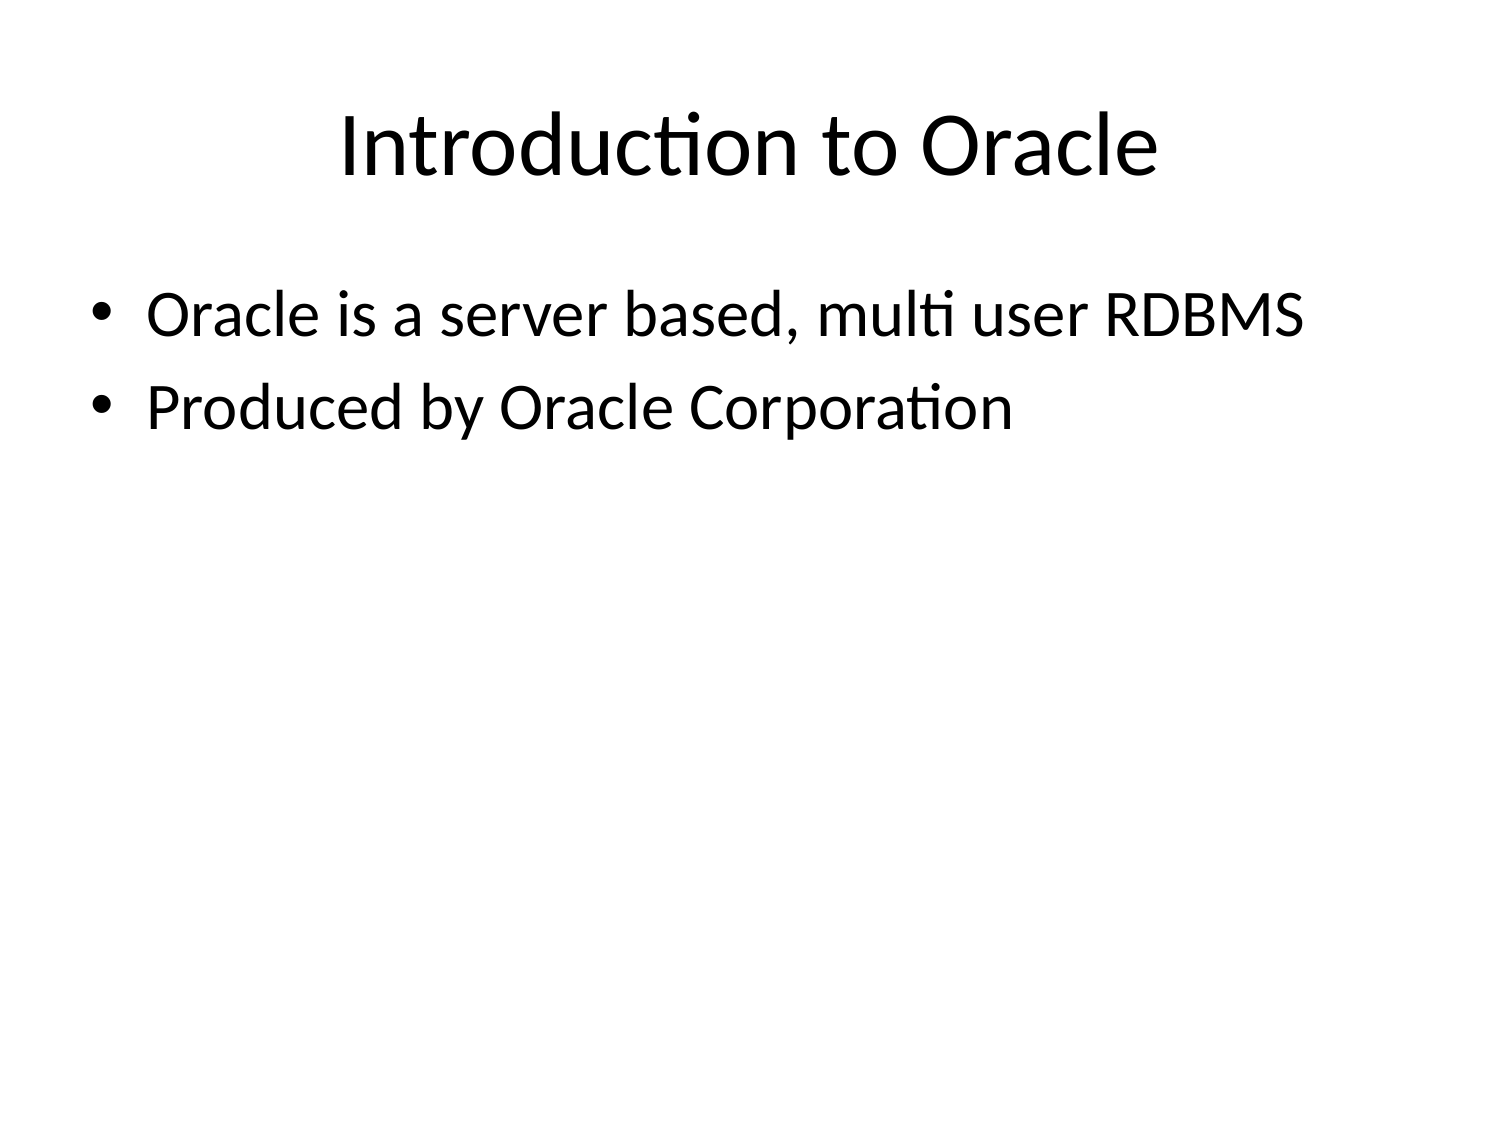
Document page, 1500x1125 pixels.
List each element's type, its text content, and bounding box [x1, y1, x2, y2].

list Oracle is a server based, multi user RDBMS Produced by Oracle Corporation [75, 262, 1425, 1005]
title Introduction to Oracle [75, 45, 1425, 233]
